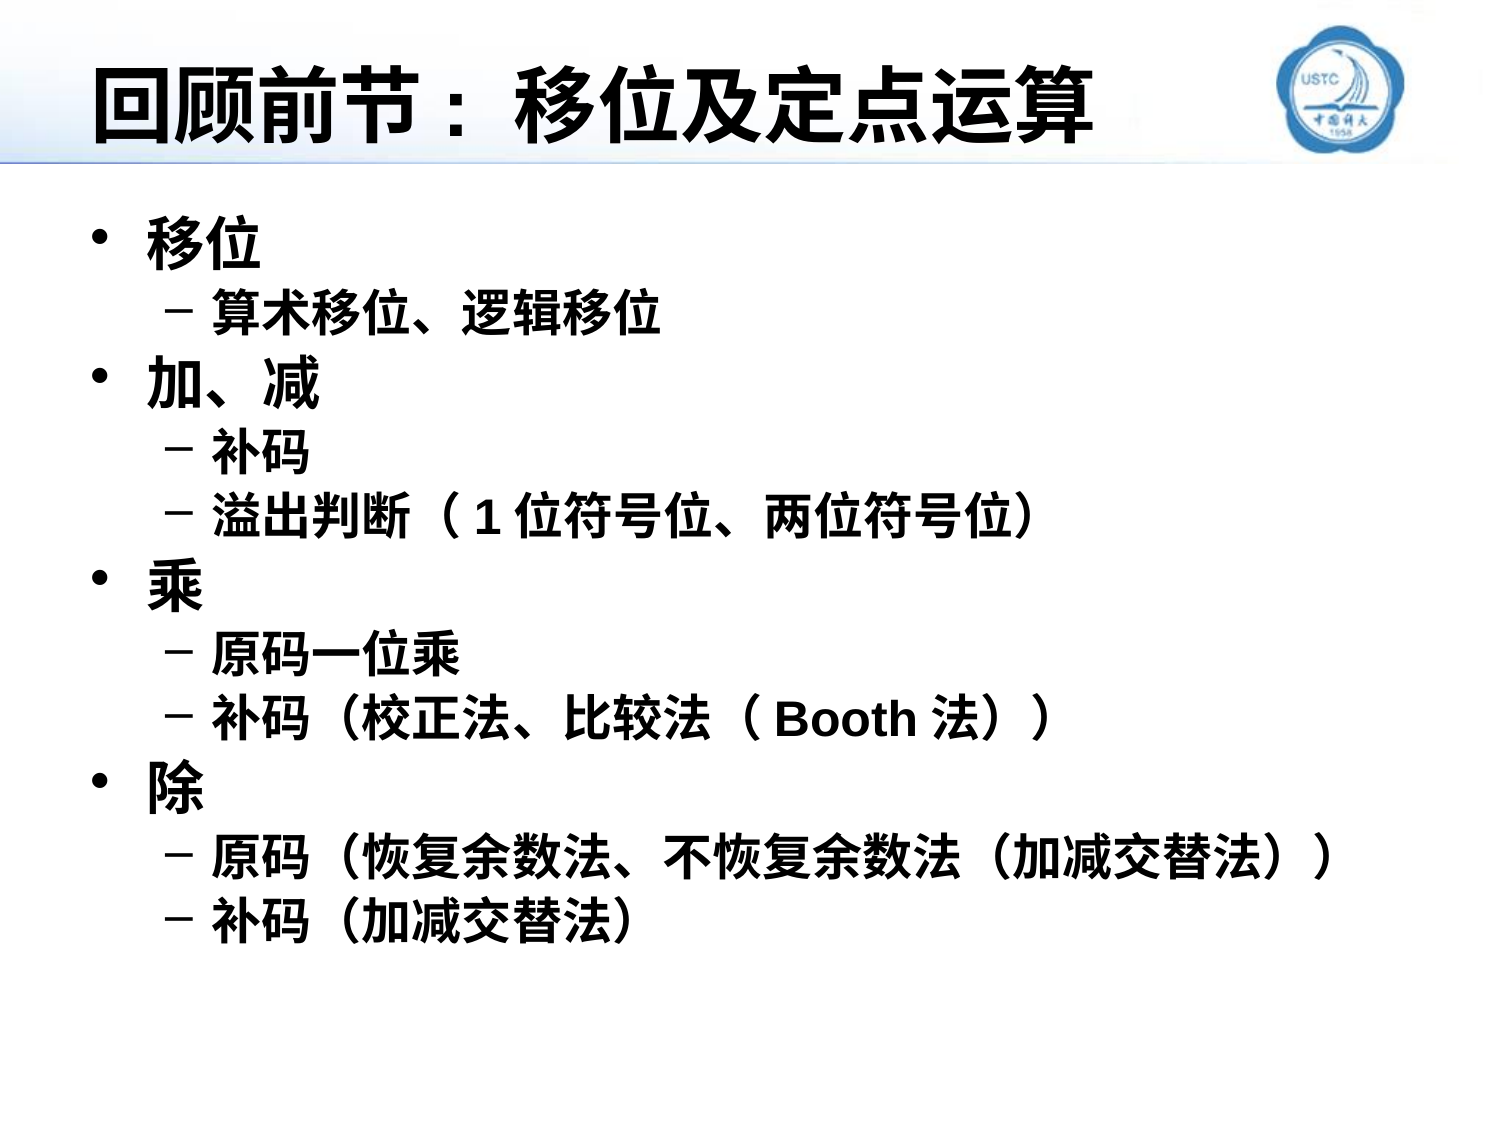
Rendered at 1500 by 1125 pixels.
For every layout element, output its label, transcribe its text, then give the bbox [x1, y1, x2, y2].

title 回顾前节: 移位及定点运算 [75, 45, 1425, 161]
list 移位 算术移位、逻辑移位 加、减 补码 溢出判断（1位符号位、两位符号位） 乘 原码一位乘 补码（校正法、比较法（Booth法）） 除 原码（恢复余数法、不恢复余数法（加减交替法）） 补码（加减交替法） [75, 208, 1425, 1005]
picture [0, 0, 1500, 164]
